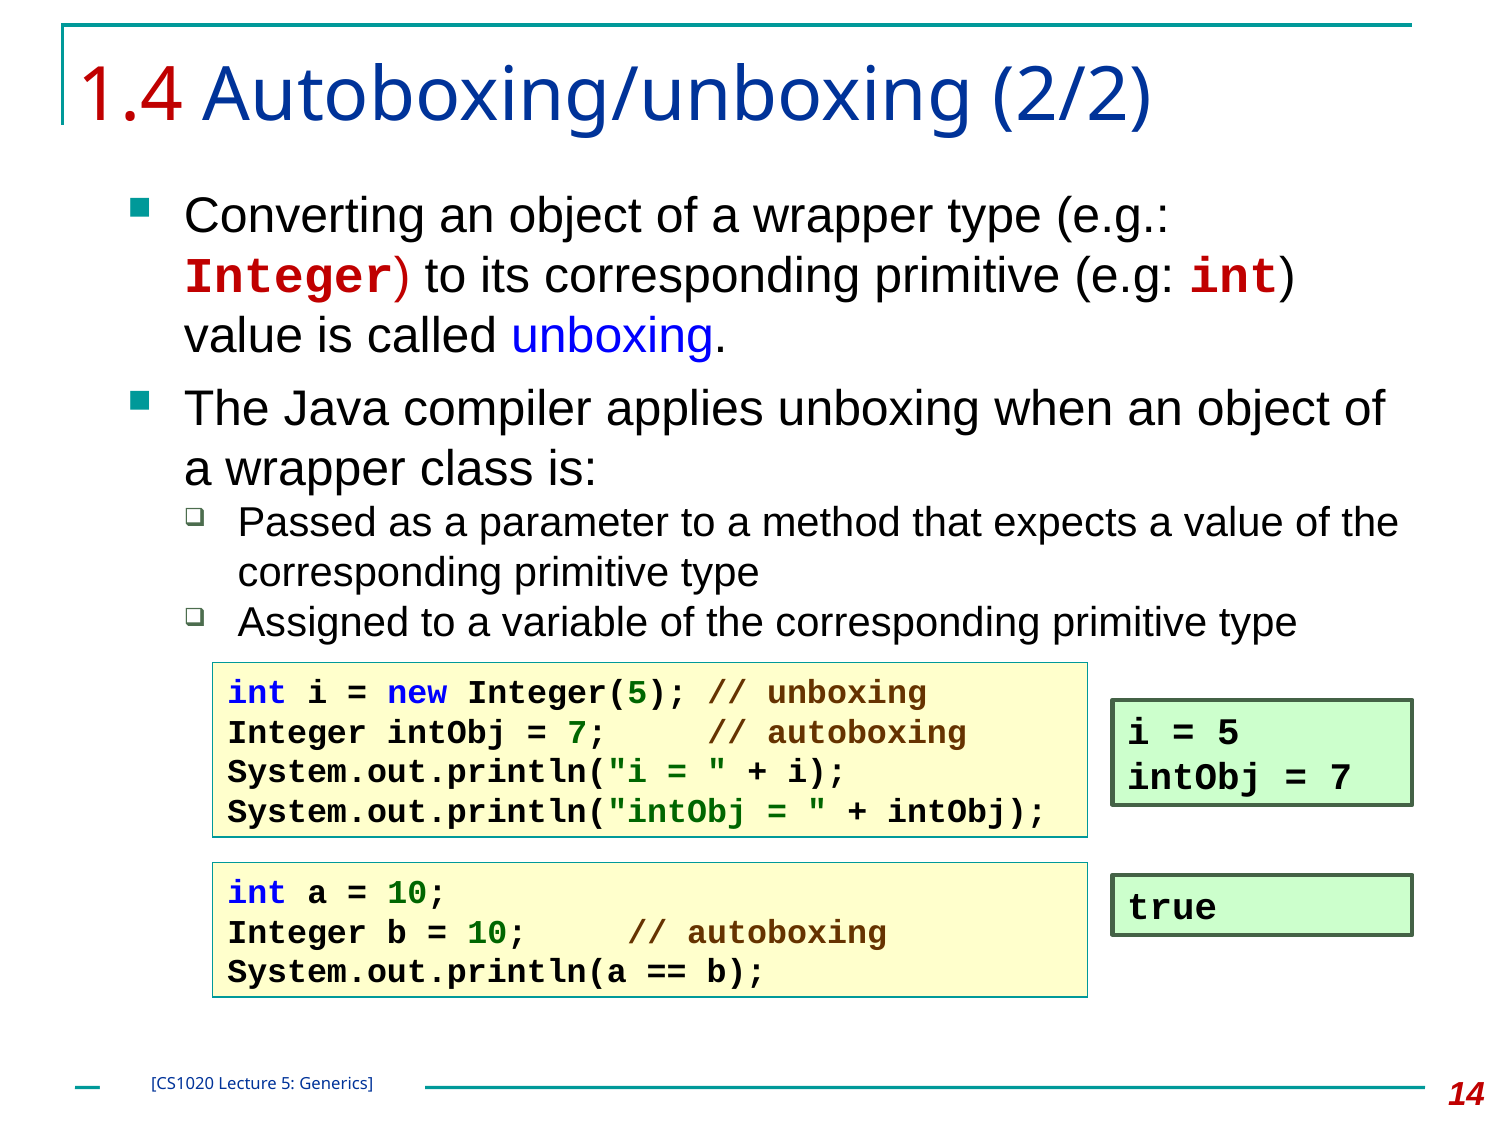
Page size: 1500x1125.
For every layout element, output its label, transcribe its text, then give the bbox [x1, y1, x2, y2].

text_box i = 5 intObj = 7 [1110, 698, 1414, 807]
text_box int i = new Integer(5); // unboxing Integer intObj = 7; // autoboxing System.out.println("i = " + i); System.out.println("intObj = " + intObj); [212, 662, 1088, 837]
text_box int a = 10; Integer b = 10; // autoboxing System.out.println(a == b); [212, 862, 1088, 997]
text_box [CS1020 Lecture 5: Generics] [99, 1072, 425, 1096]
text_box true [1110, 873, 1414, 937]
title 1.4 Autoboxing/unboxing (2/2) [62, 37, 1463, 168]
text_box Converting an object of a wrapper type (e.g.: Integer) to its corresponding primitive (e.g: int) value is called unboxing. The Java compiler applies unboxing when an object of a wrapper class is: Passed as a parameter to a method that expects a value of the corresponding primitive type Assigned to a variable of the corresponding primitive type [112, 174, 1425, 1013]
slide_number 14 [1400, 1065, 1500, 1125]
